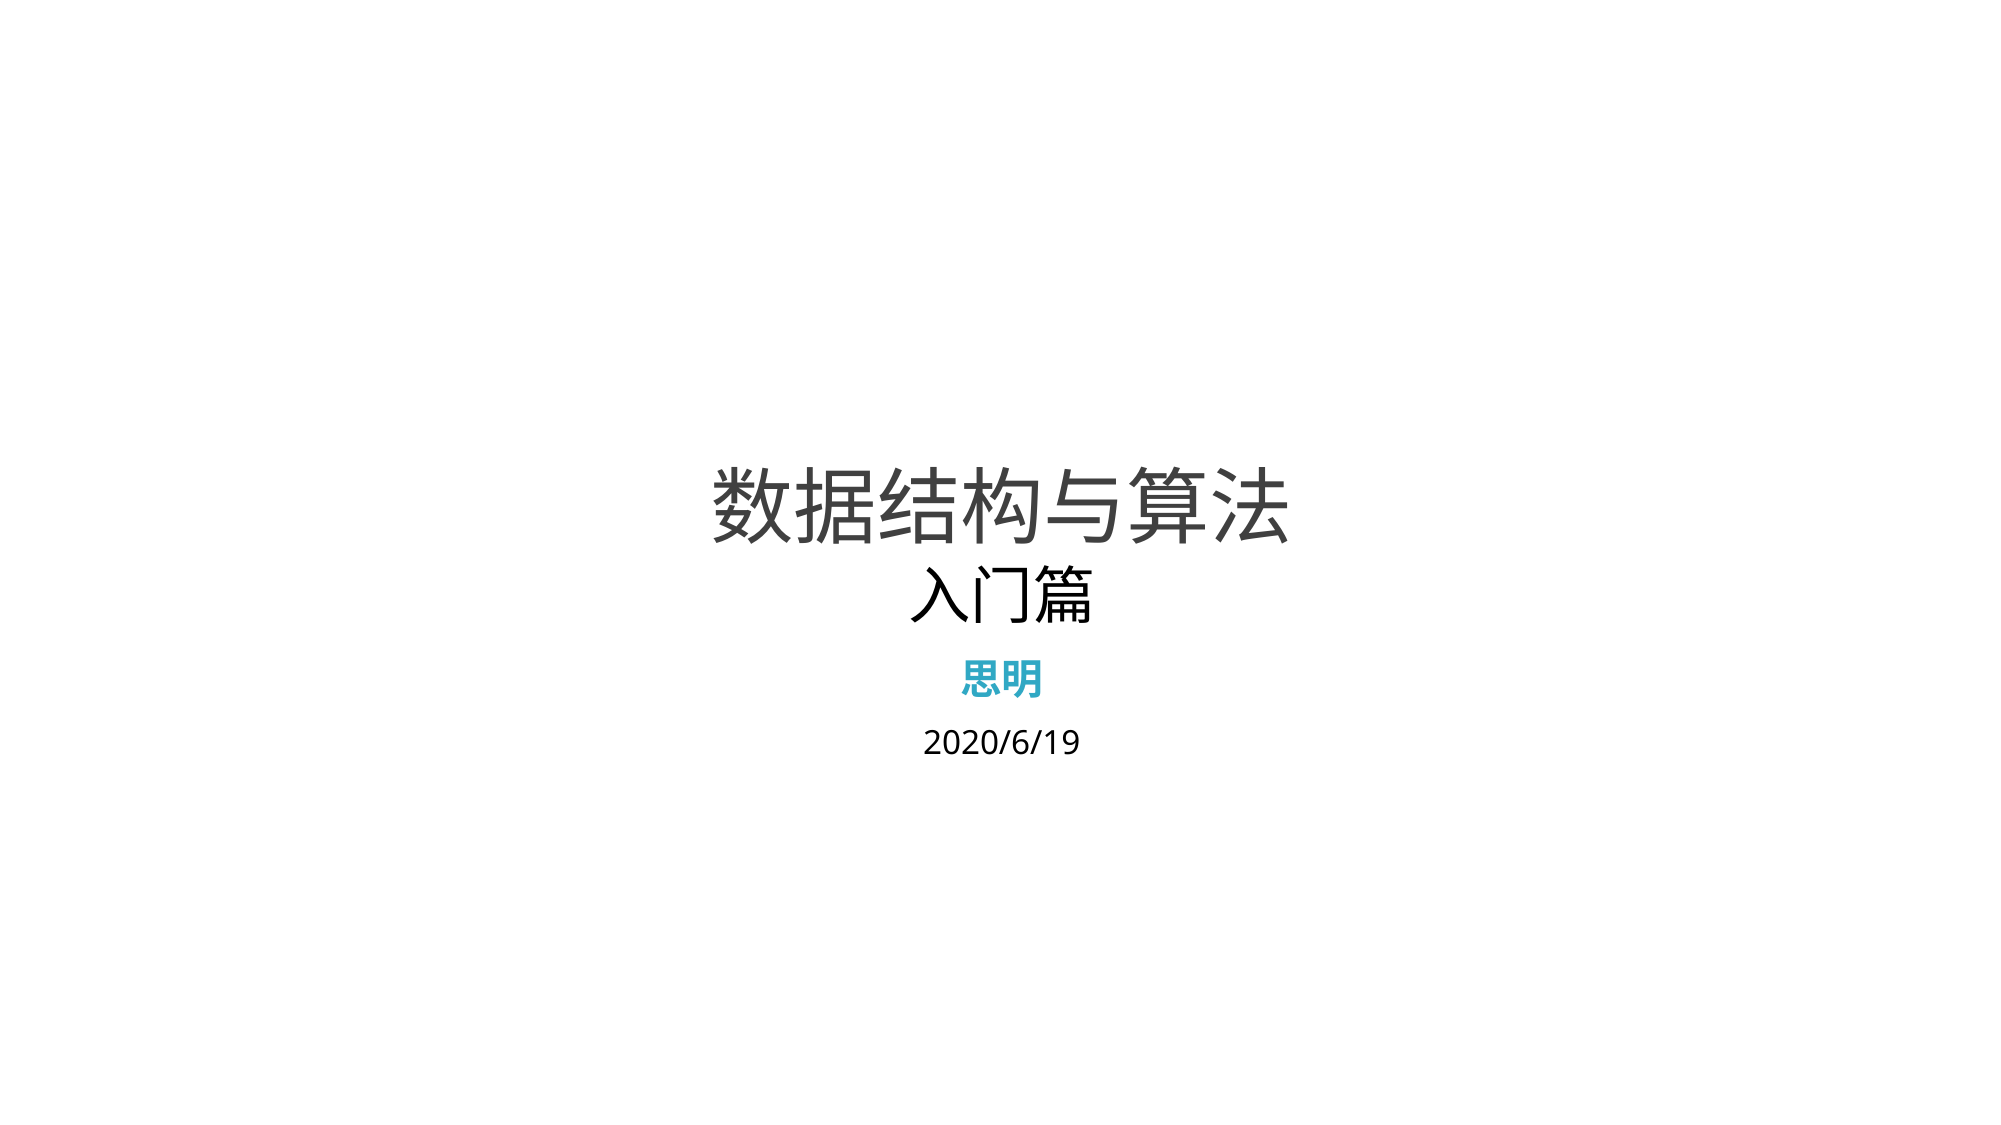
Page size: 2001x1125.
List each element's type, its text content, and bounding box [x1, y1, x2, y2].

text_box 入门篇 [893, 548, 1111, 639]
text_box 2020/6/19 [908, 713, 1096, 769]
text_box 思明 [832, 645, 1172, 710]
text_box 数据结构与算法 [330, 397, 1674, 562]
